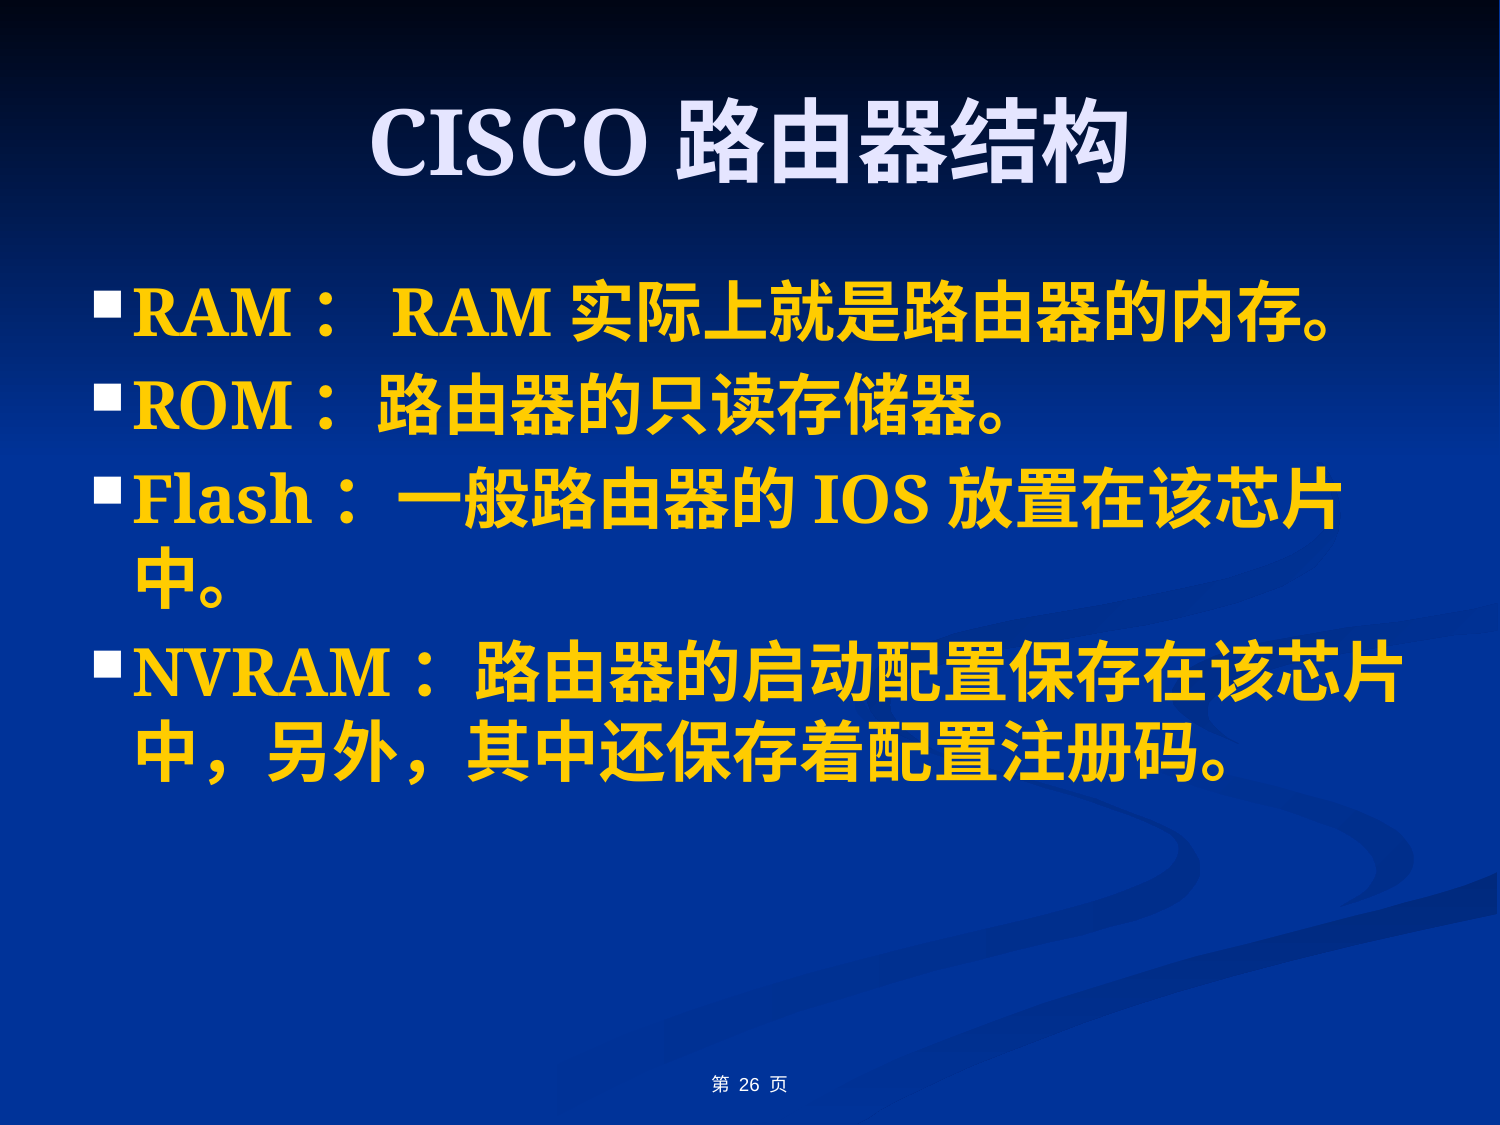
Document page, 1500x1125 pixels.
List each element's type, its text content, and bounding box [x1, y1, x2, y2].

footer 第 26 页 [512, 1025, 988, 1104]
list RAM：RAM实际上就是路由器的内存。 ROM：路由器的只读存储器。 Flash：一般路由器的IOS放置在该芯片中。 NVRAM：路由器的启动配置保存在该芯片中，另外，其中还保存着配置注册码。 [75, 262, 1425, 1005]
title CISCO路由器结构 [75, 45, 1425, 233]
